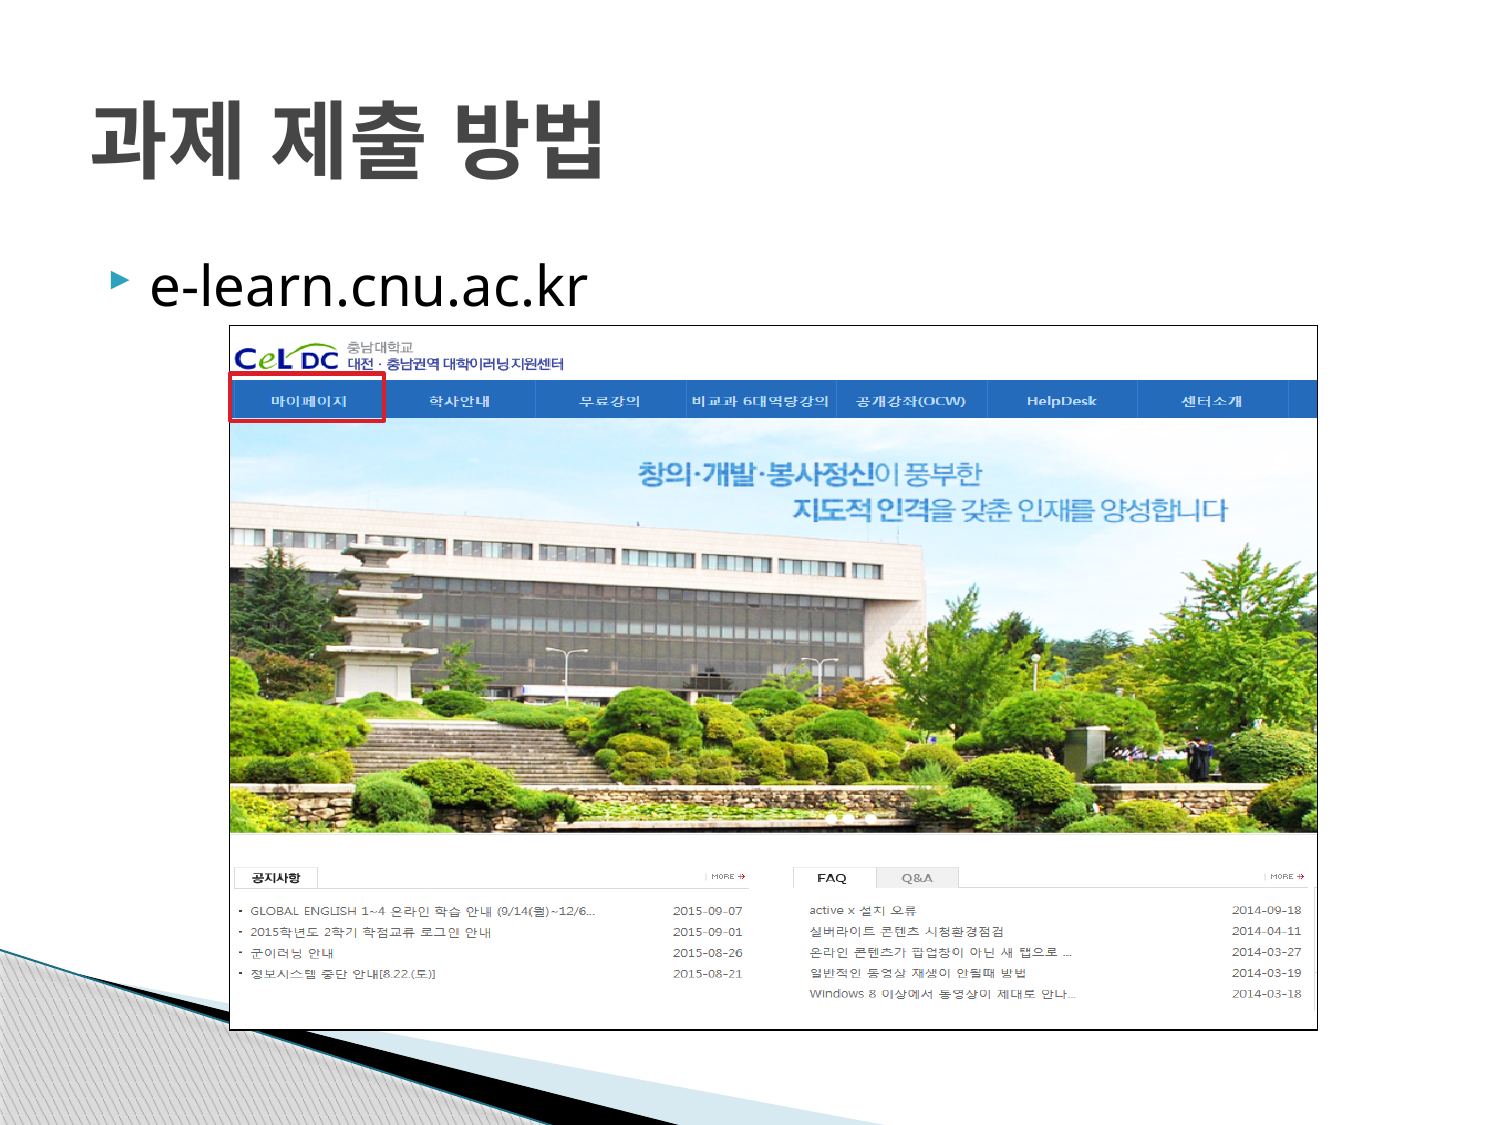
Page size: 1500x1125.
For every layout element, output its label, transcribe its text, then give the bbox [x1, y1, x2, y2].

list e-learn.cnu.ac.kr [75, 243, 1425, 986]
title 과제 제출 방법 [75, 45, 1425, 233]
picture [229, 325, 1318, 1030]
